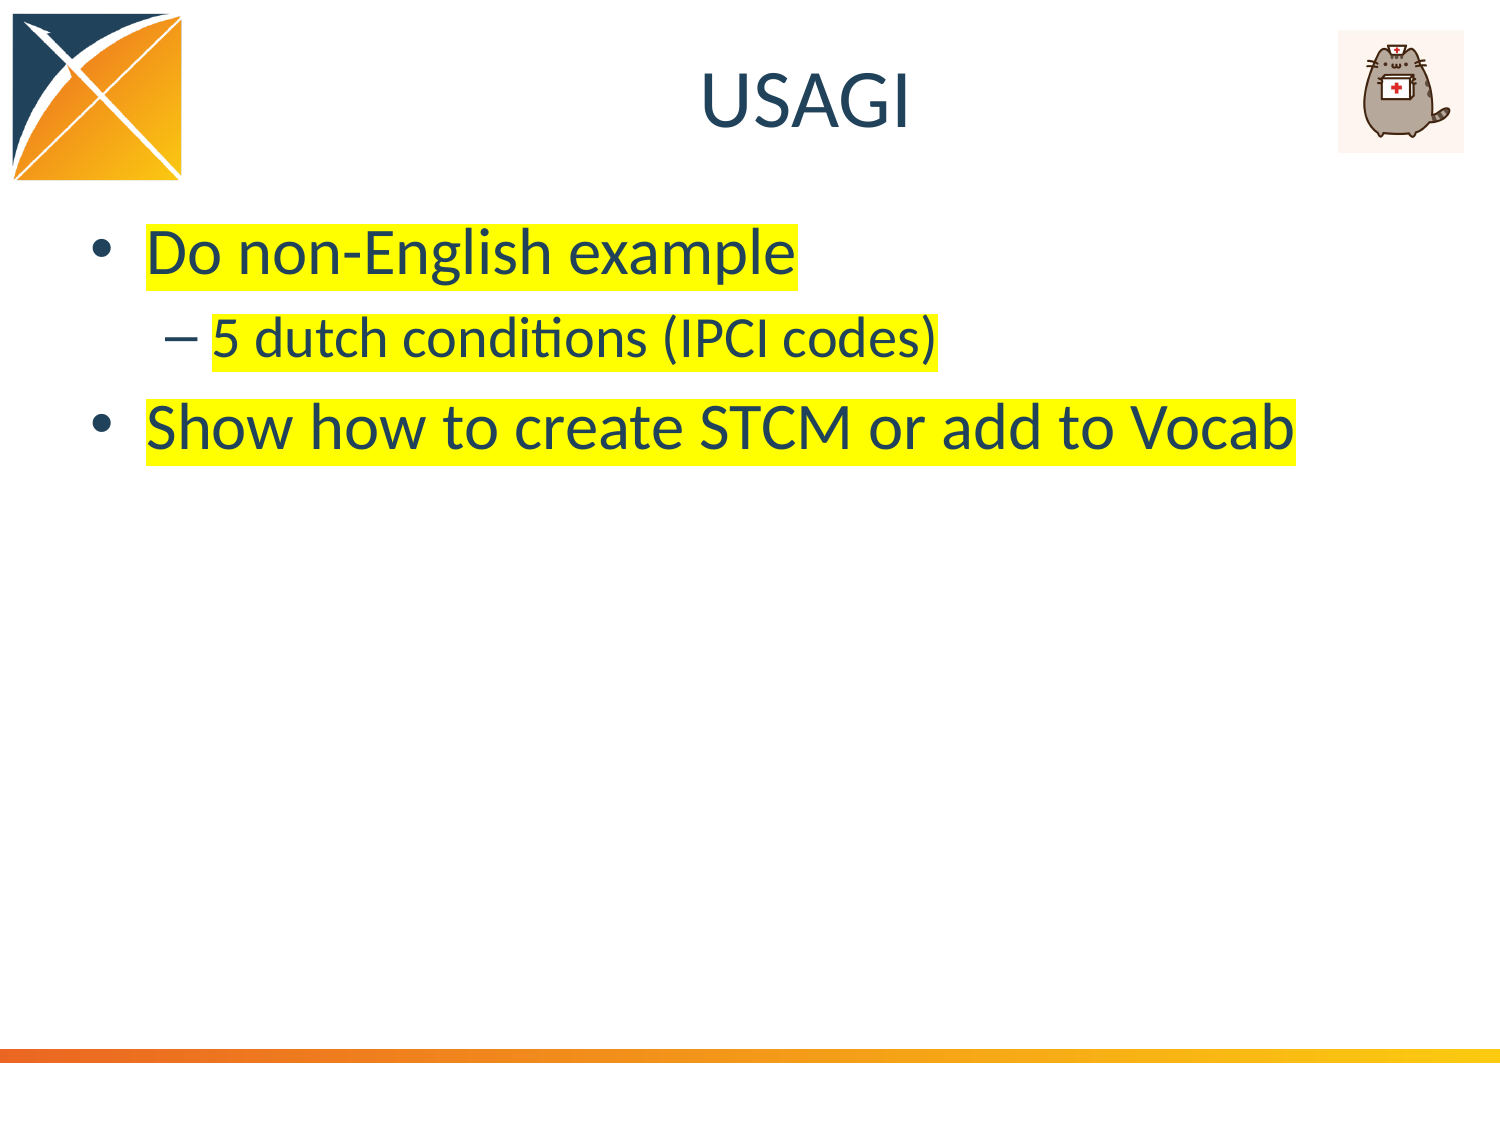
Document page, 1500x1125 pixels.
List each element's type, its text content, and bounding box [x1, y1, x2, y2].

title USAGI [187, 24, 1425, 163]
picture [1337, 30, 1464, 153]
list Do non-English example 5 dutch conditions (IPCI codes) Show how to create STCM or add to Vocab [75, 200, 1425, 1005]
picture [0, 0, 206, 200]
